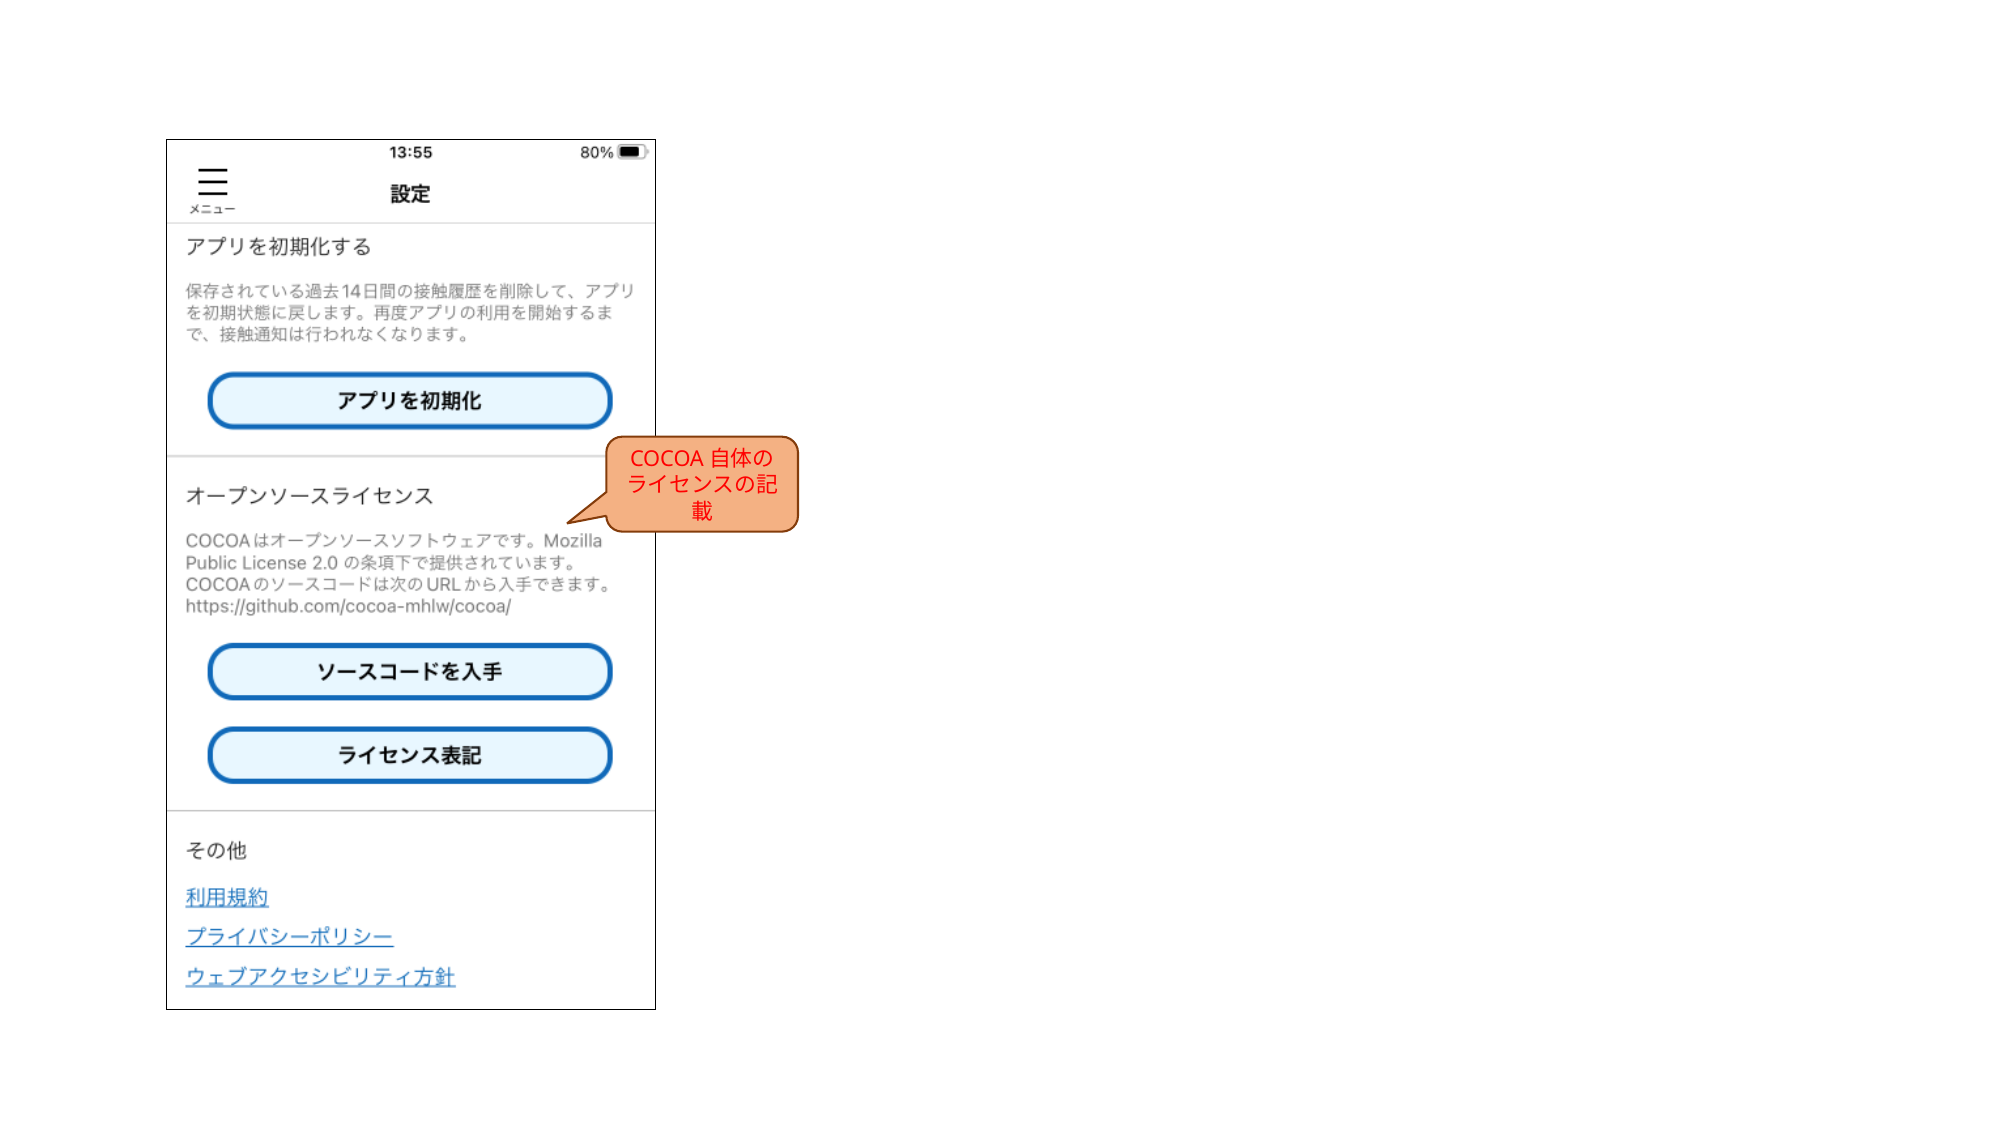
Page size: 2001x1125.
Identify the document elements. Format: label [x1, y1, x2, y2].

text_box [166, 139, 798, 1010]
